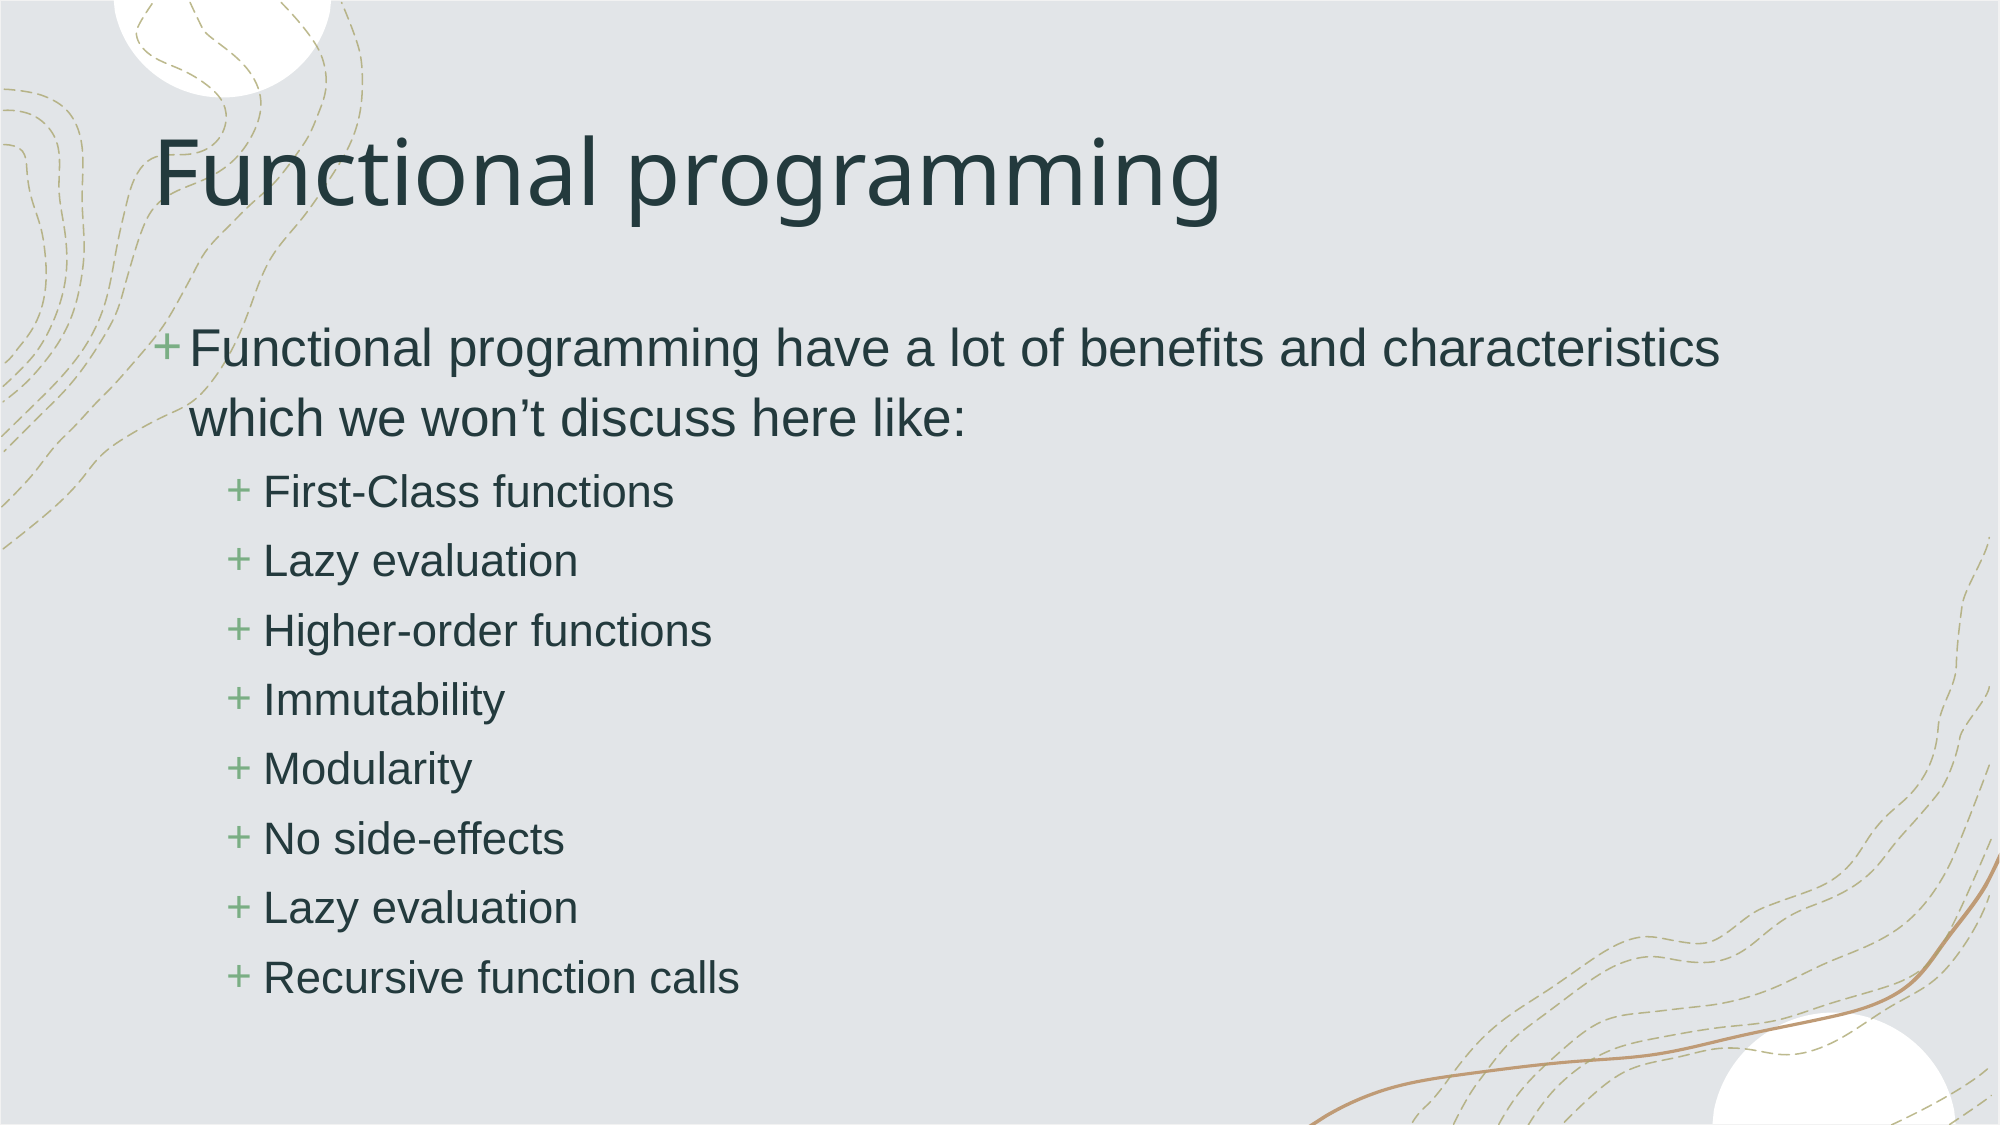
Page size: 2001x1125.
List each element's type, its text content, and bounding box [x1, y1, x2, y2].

title Functional programming [137, 59, 1863, 278]
list Functional programming have a lot of benefits and characteristics which we won’t discuss here like: First-Class functions Lazy evaluation Higher-order functions Immutability Modularity No side-effects Lazy evaluation Recursive function calls [137, 299, 1863, 1014]
